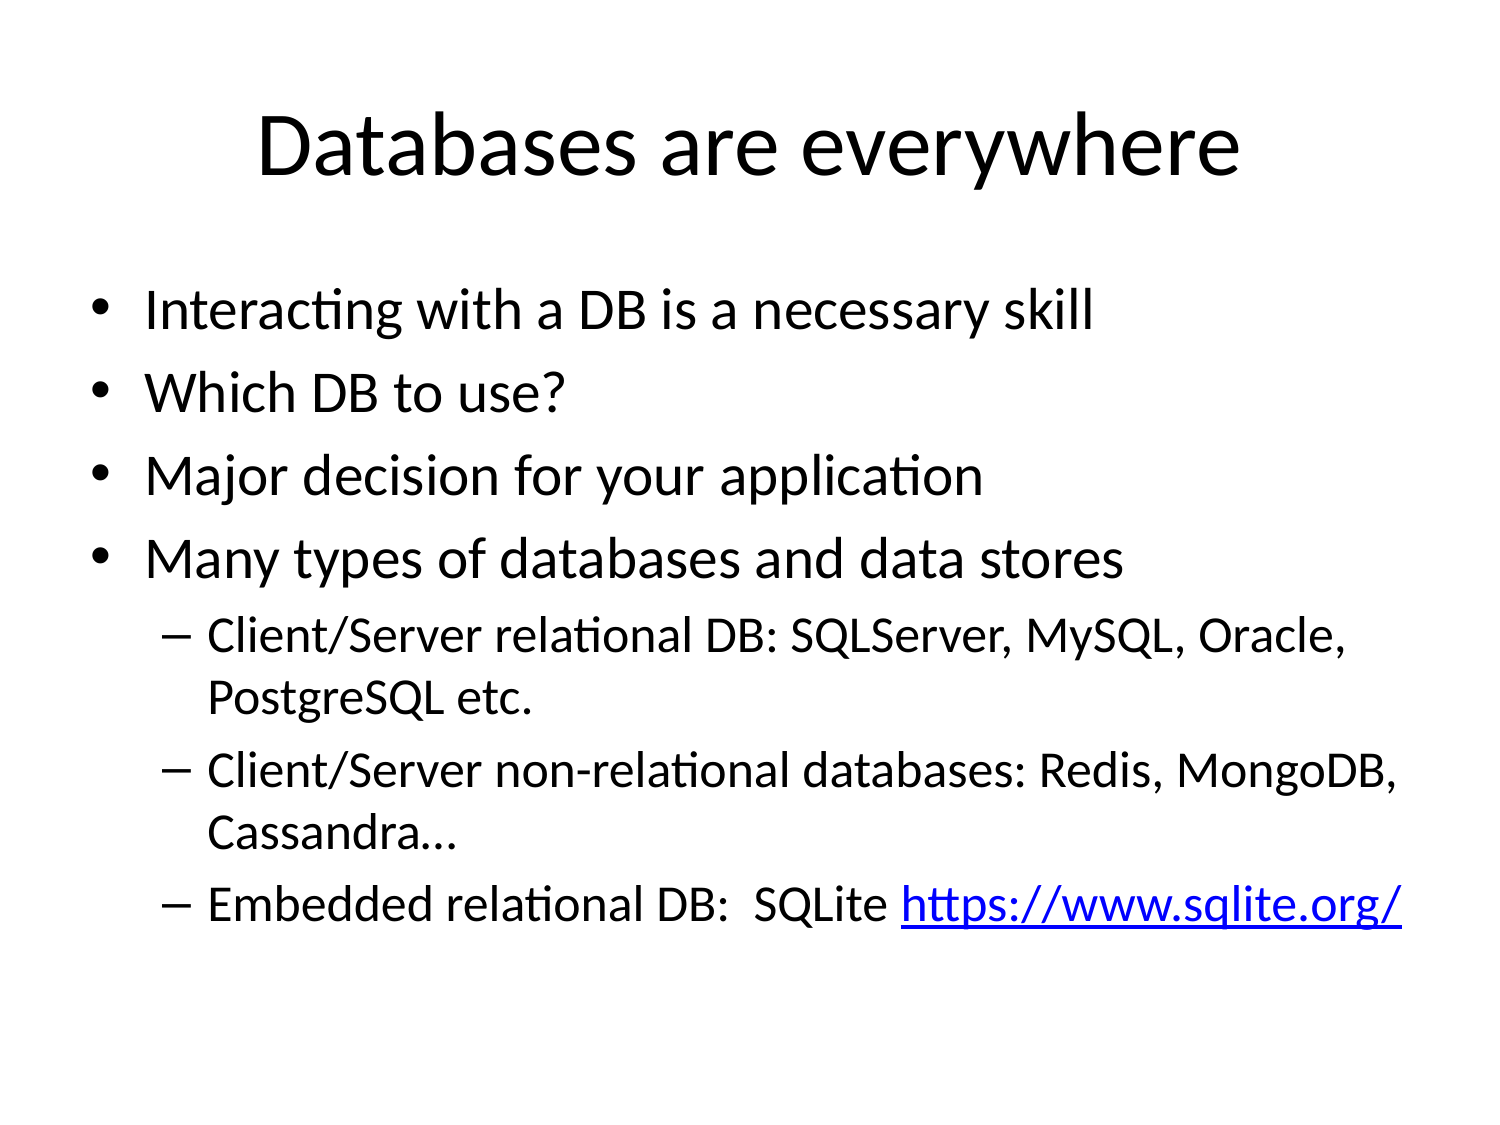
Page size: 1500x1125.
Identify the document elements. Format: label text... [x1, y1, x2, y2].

list Interacting with a DB is a necessary skill Which DB to use? Major decision for your application Many types of databases and data stores Client/Server relational DB: SQLServer, MySQL, Oracle, PostgreSQL etc. Client/Server non-relational databases: Redis, MongoDB, Cassandra… Embedded relational DB: SQLite https://www.sqlite.org/ [75, 262, 1425, 1005]
title Databases are everywhere [75, 45, 1425, 233]
